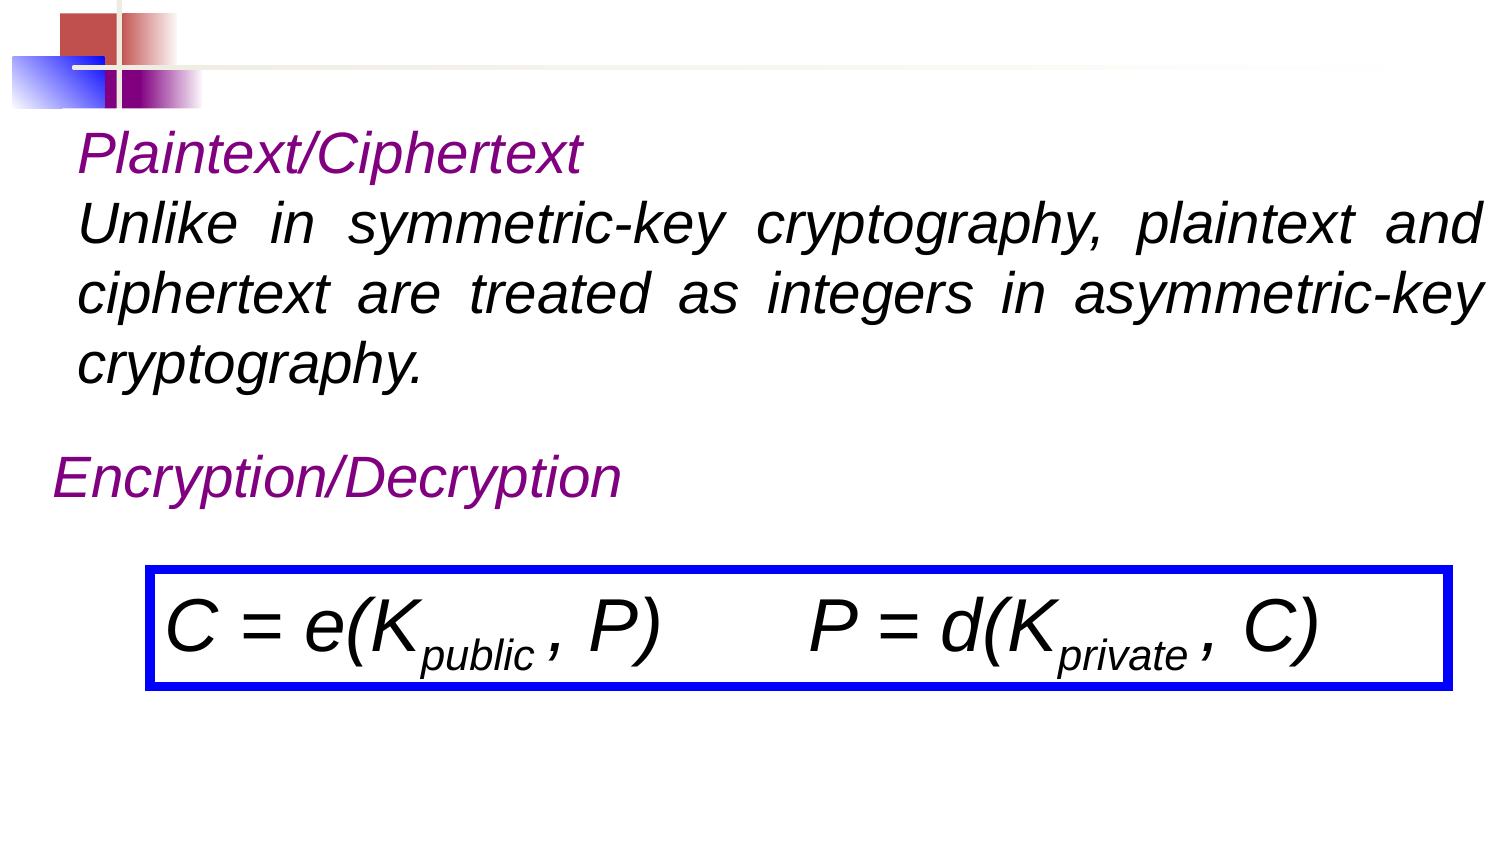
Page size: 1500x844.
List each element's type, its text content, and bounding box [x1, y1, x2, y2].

text_box [122, 70, 141, 108]
text_box [116, 0, 122, 65]
text_box Encryption/Decryption [37, 431, 1463, 516]
text_box [12, 56, 105, 109]
text_box [122, 13, 177, 65]
text_box C = e(Kpublic , P) P = d(Kprivate , C) [150, 569, 1449, 687]
text_box [105, 70, 116, 108]
text_box Plaintext/Ciphertext Unlike in symmetric-key cryptography, plaintext and ciphertext are treated as integers in asymmetric-key cryptography. [62, 108, 1500, 403]
text_box [60, 13, 116, 65]
text_box [116, 70, 122, 108]
text_box [72, 65, 1423, 70]
text_box [141, 70, 202, 108]
